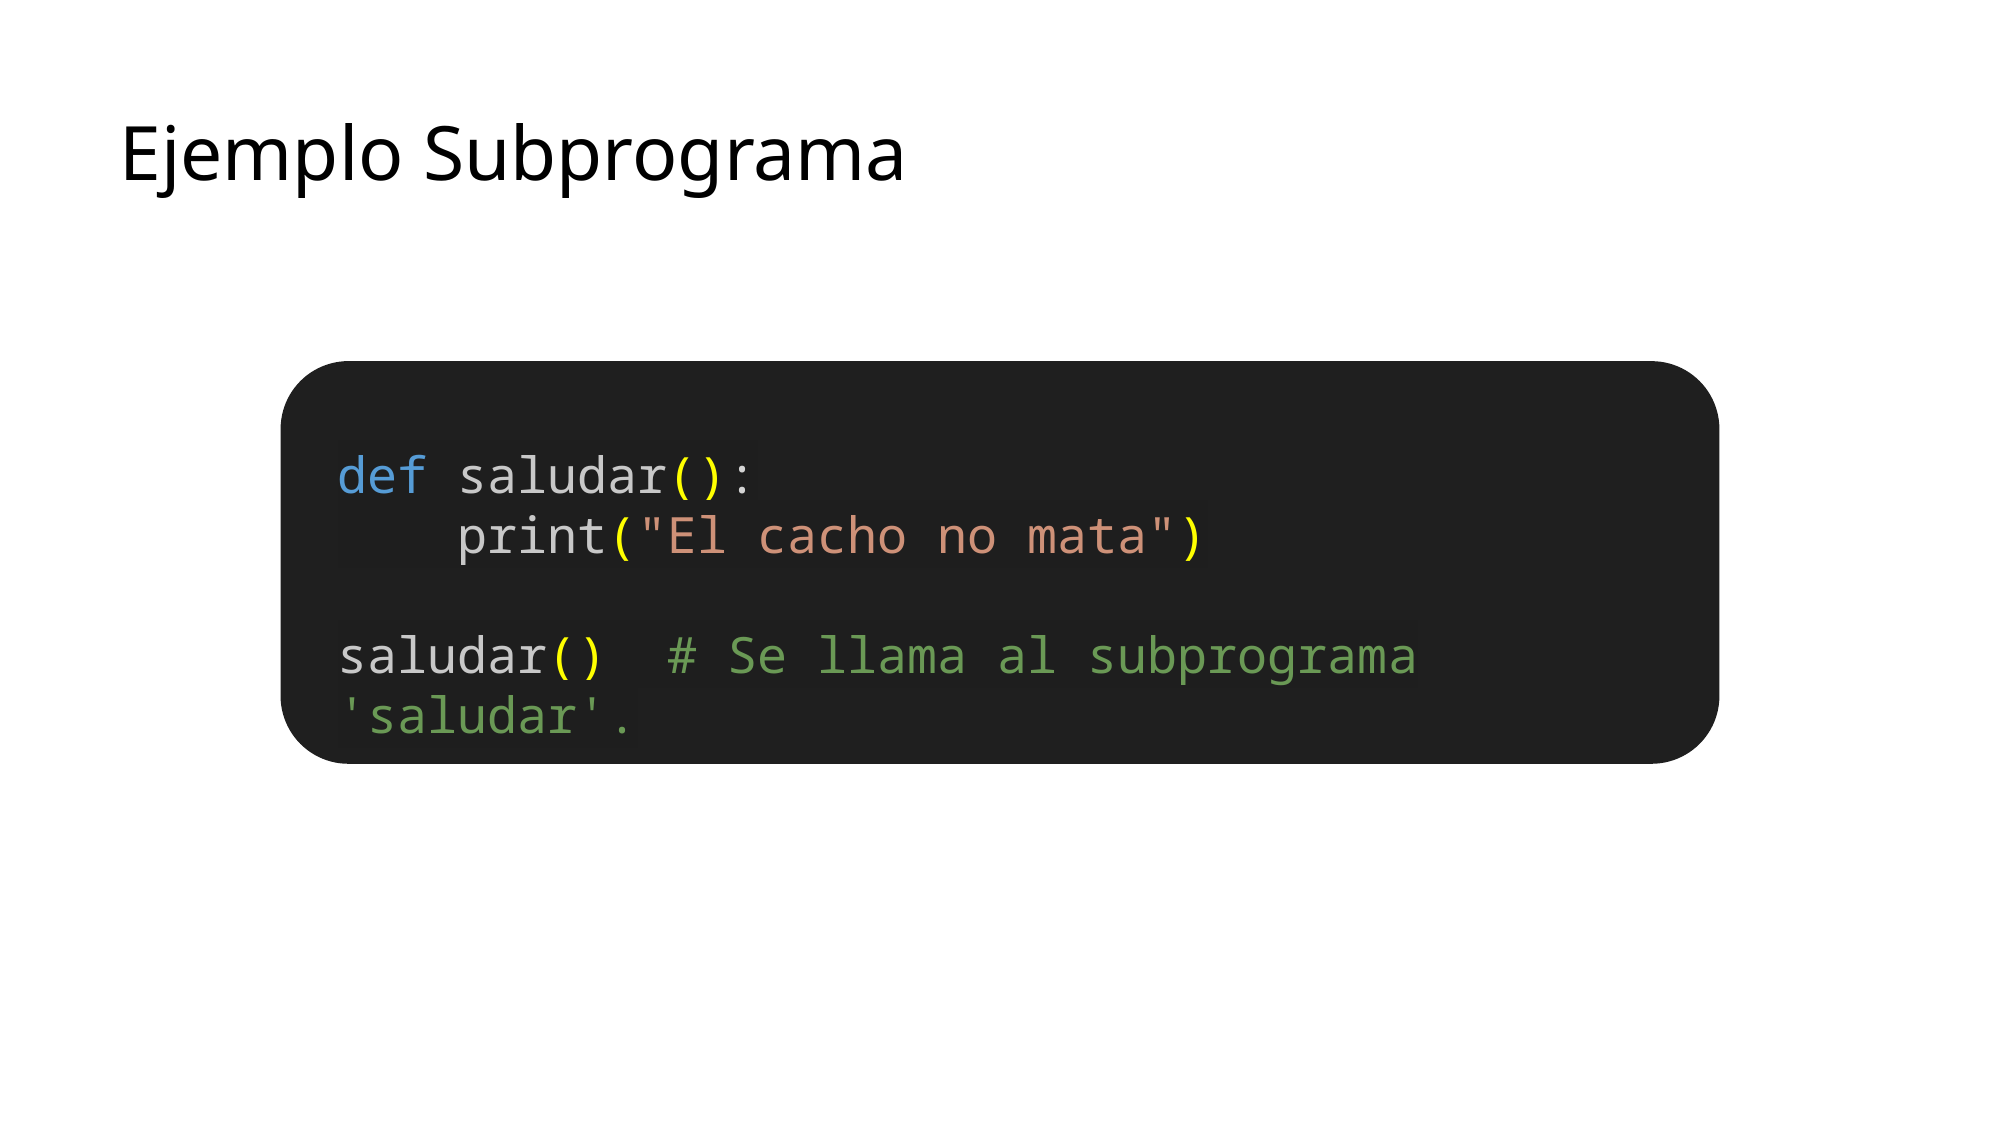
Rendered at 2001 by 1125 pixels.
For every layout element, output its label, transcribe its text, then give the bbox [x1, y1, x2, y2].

text_box Ejemplo Subprograma [104, 98, 1722, 204]
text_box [281, 362, 1719, 763]
